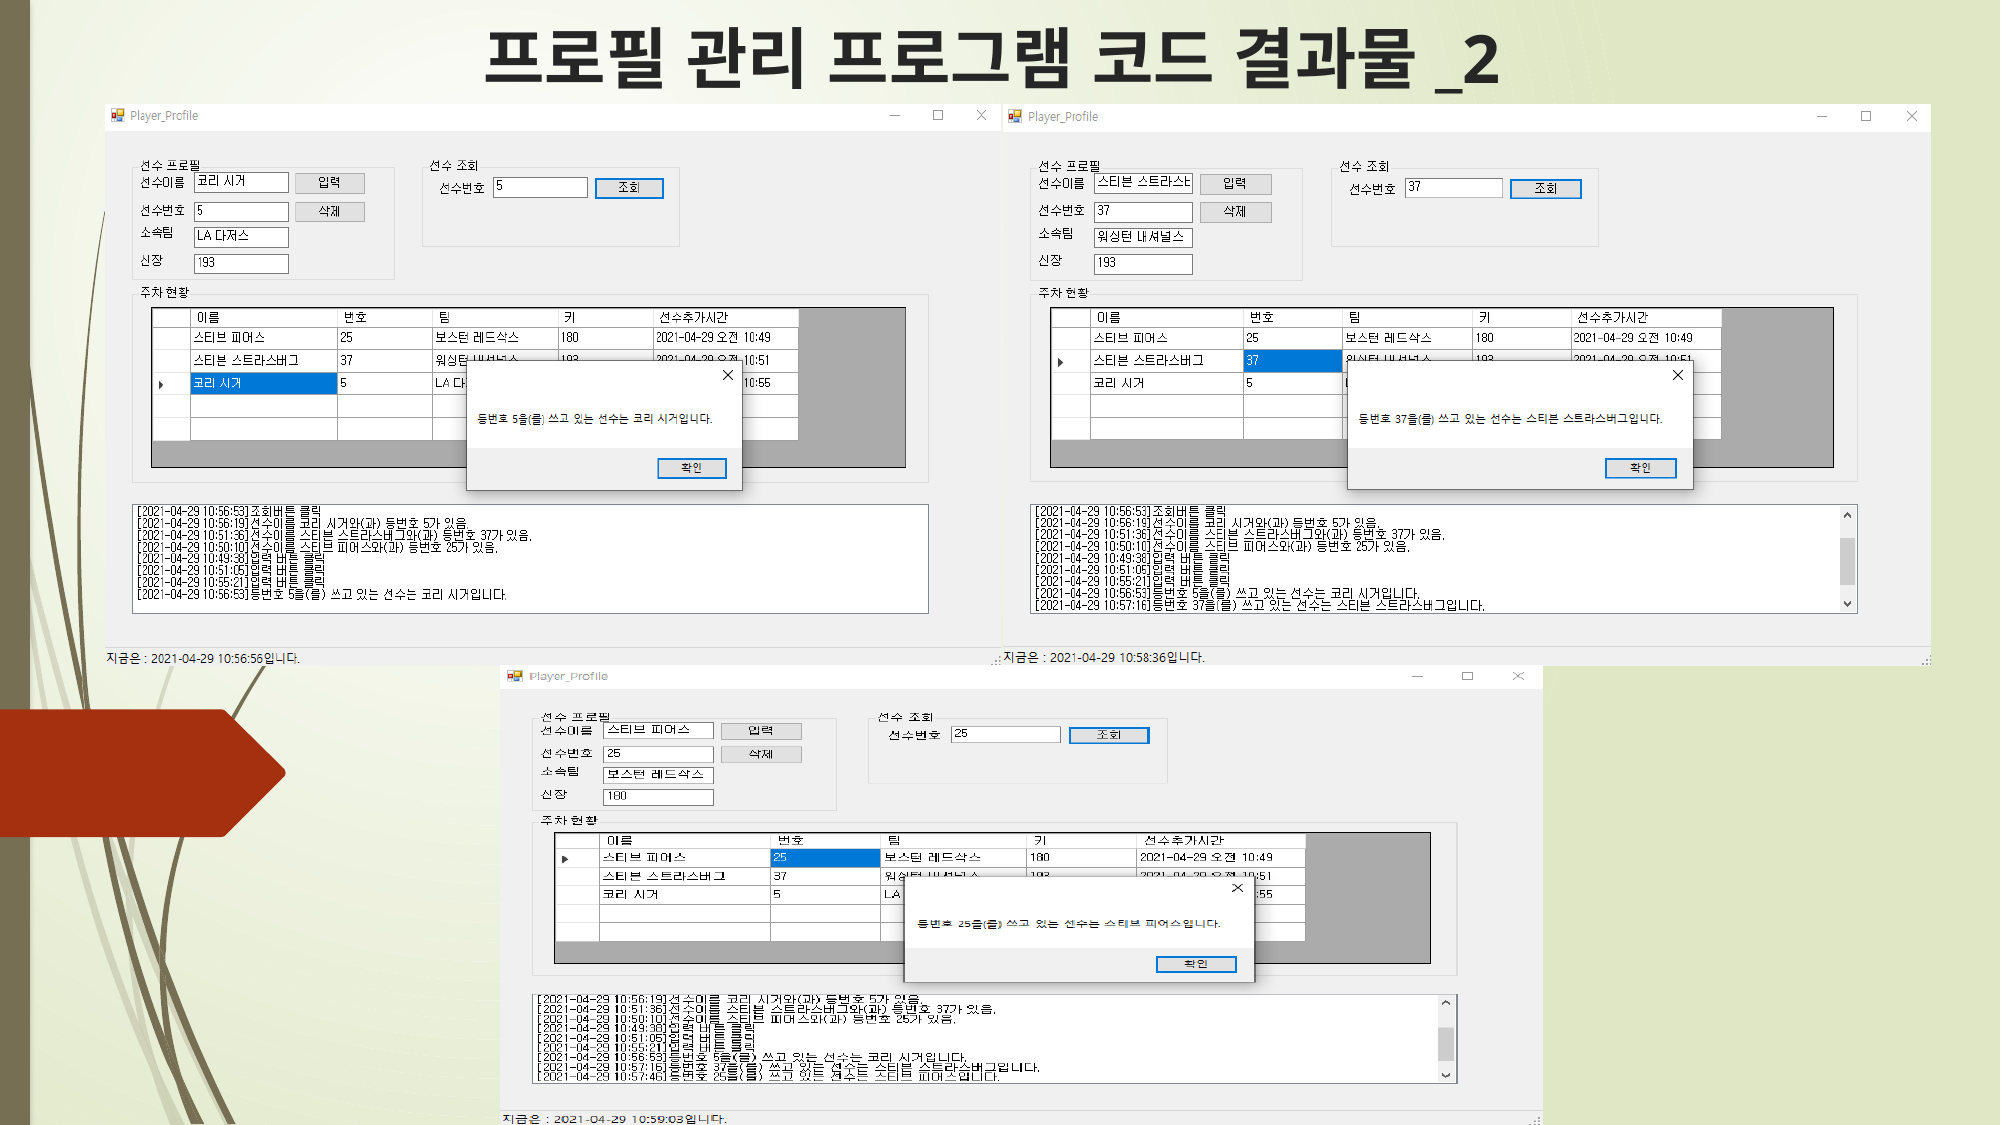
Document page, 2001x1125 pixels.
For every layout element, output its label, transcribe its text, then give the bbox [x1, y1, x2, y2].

title 프로필 관리 프로그램 코드 결과물_2 [98, 19, 1904, 105]
picture [104, 104, 1932, 1125]
